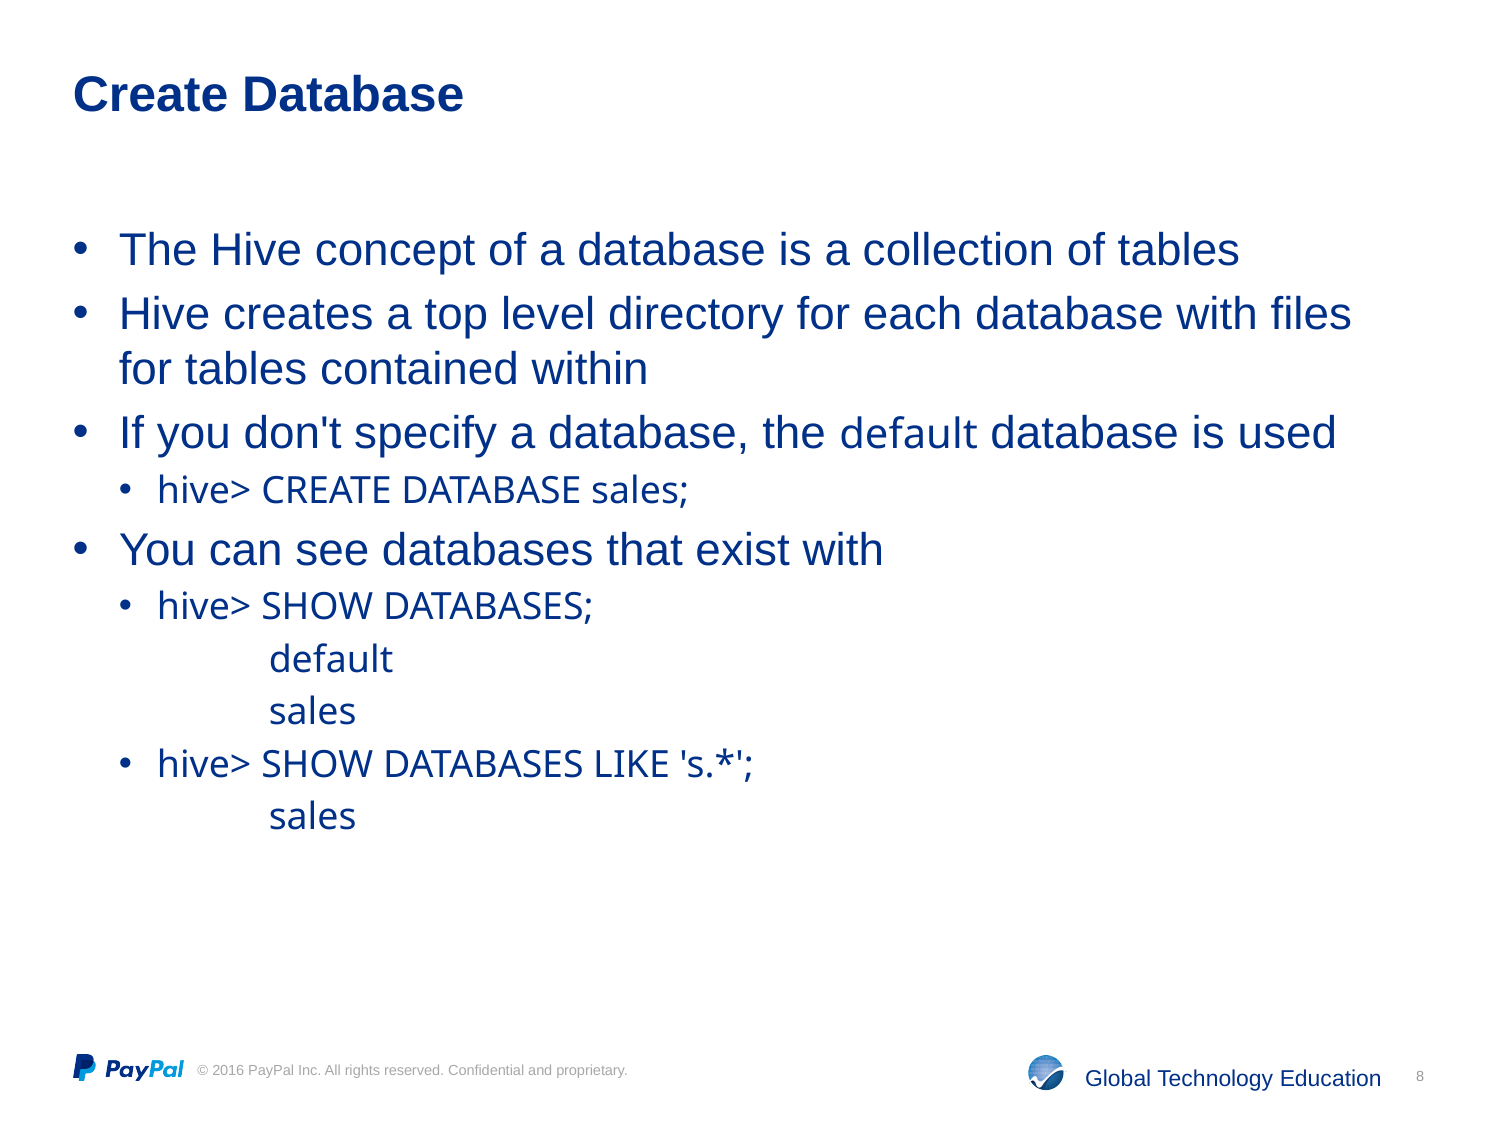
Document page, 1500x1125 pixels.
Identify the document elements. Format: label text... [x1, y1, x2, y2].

picture [73, 1054, 184, 1081]
slide_number 8 [1383, 1045, 1439, 1106]
list The Hive concept of a database is a collection of tables Hive creates a top level directory for each database with files for tables contained within If you don't specify a database, the default database is used hive> CREATE DATABASE sales; You can see databases that exist with hive> SHOW DATABASES; default sales hive> SHOW DATABASES LIKE 's.*'; sales [57, 212, 1409, 1029]
title Create Database [58, 53, 1409, 151]
picture [1023, 1050, 1070, 1095]
